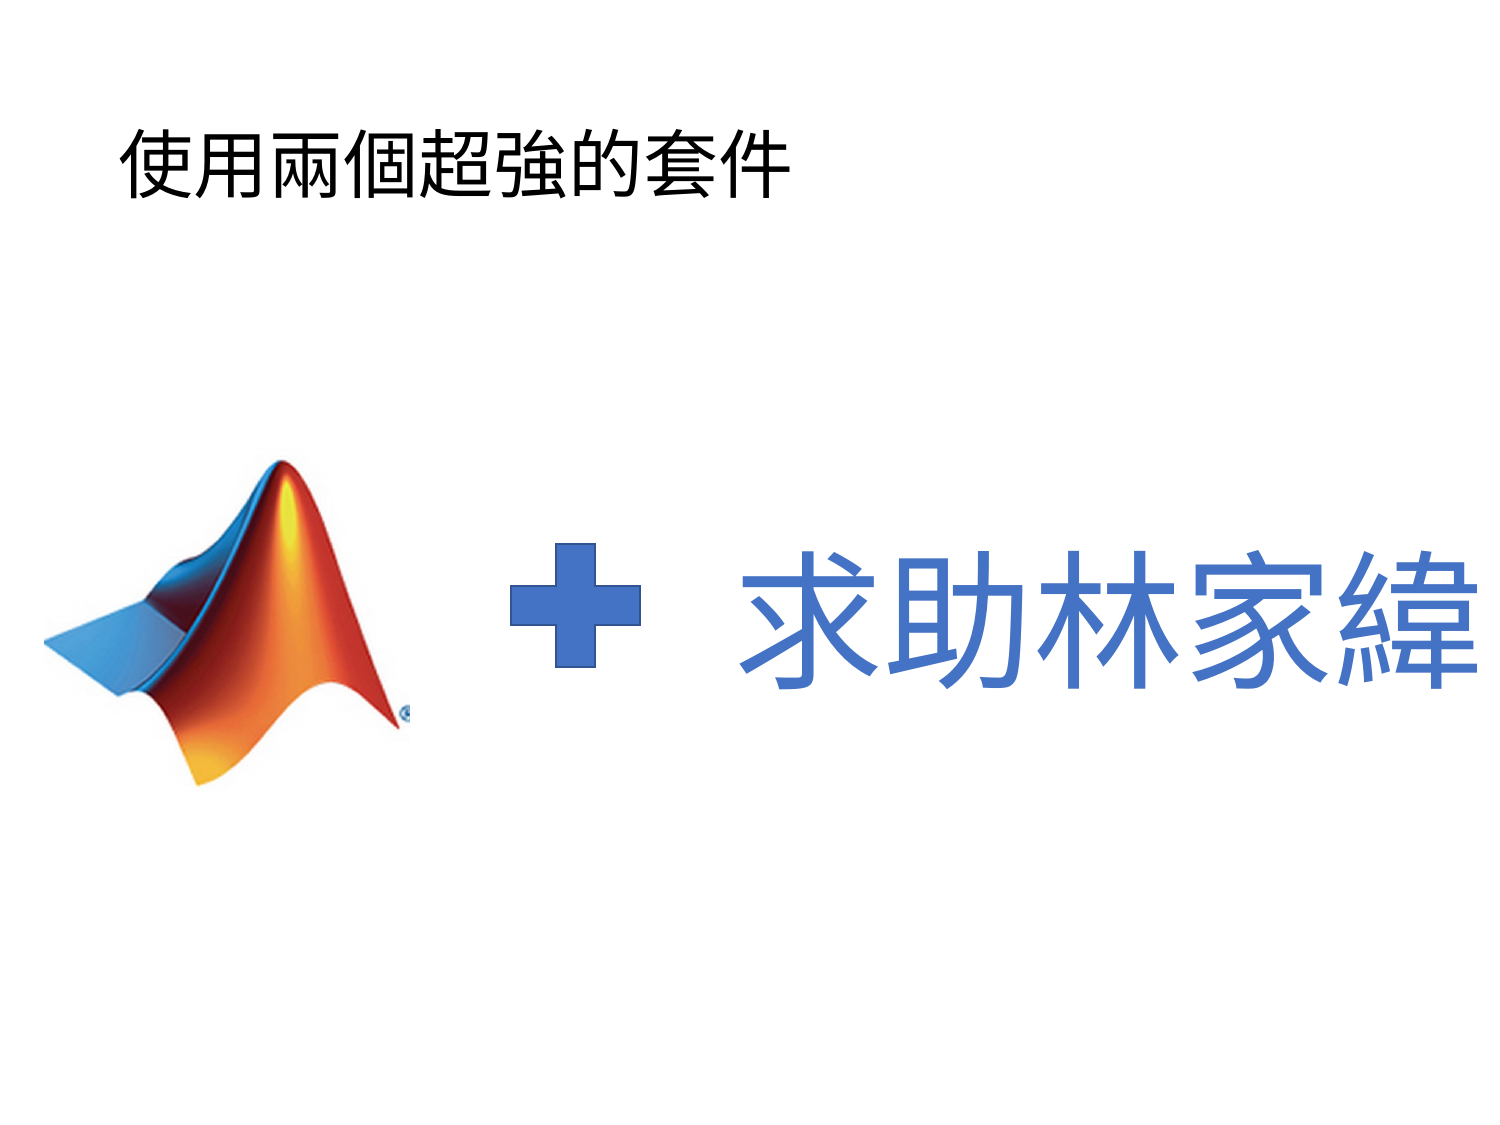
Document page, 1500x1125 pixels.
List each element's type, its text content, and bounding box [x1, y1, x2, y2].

text_box 求助林家緯 [688, 521, 1500, 713]
picture [44, 443, 410, 793]
title 使用兩個超強的套件 [103, 59, 1397, 278]
text_box [510, 543, 641, 668]
